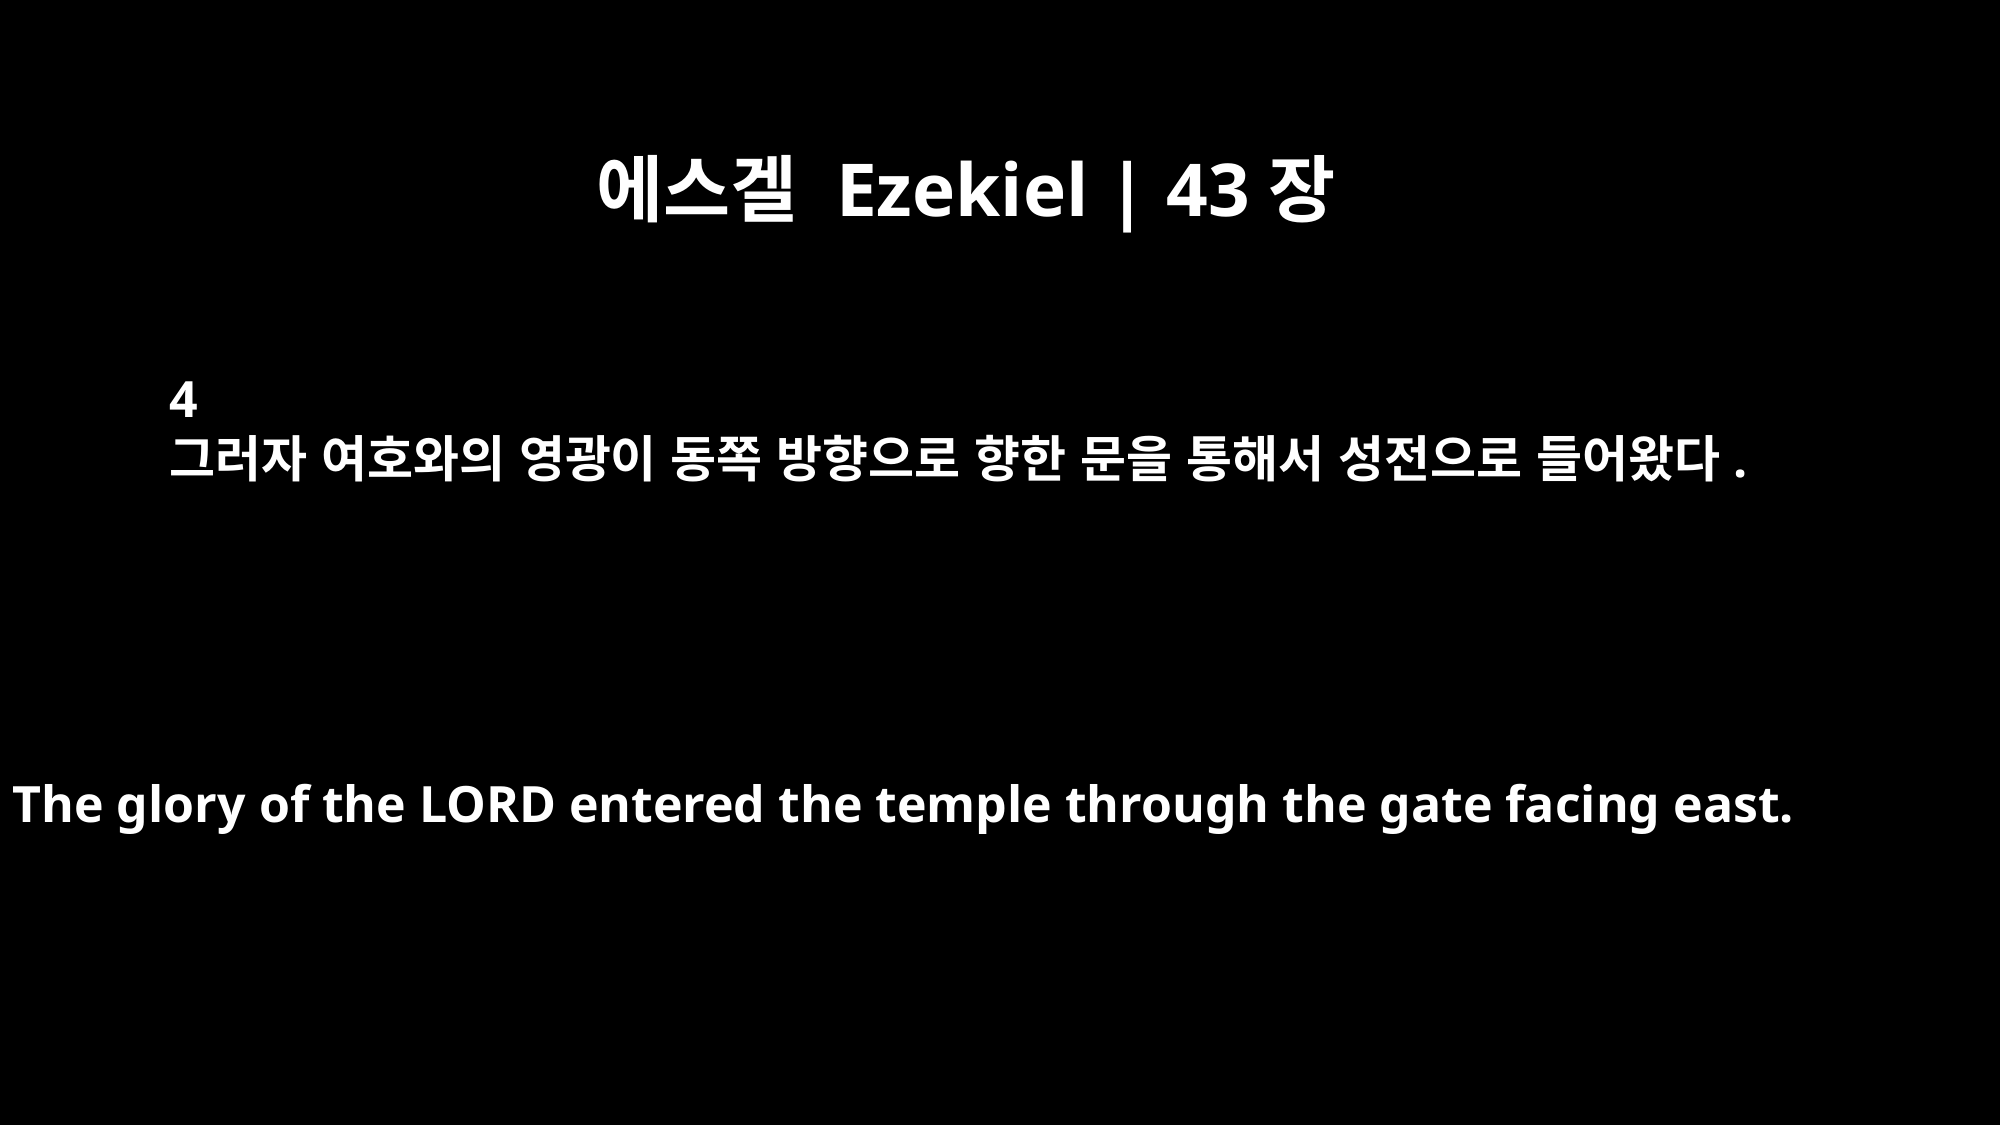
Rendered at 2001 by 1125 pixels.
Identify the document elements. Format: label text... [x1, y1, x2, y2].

text_box 에스겔 Ezekiel | 43장 [581, 136, 1351, 239]
text_box 4 그러자 여호와의 영광이 동쪽 방향으로 향한 문을 통해서 성전으로 들어왔다. [154, 359, 1763, 495]
text_box The glory of the LORD entered the temple through the gate facing east. [0, 764, 1810, 840]
